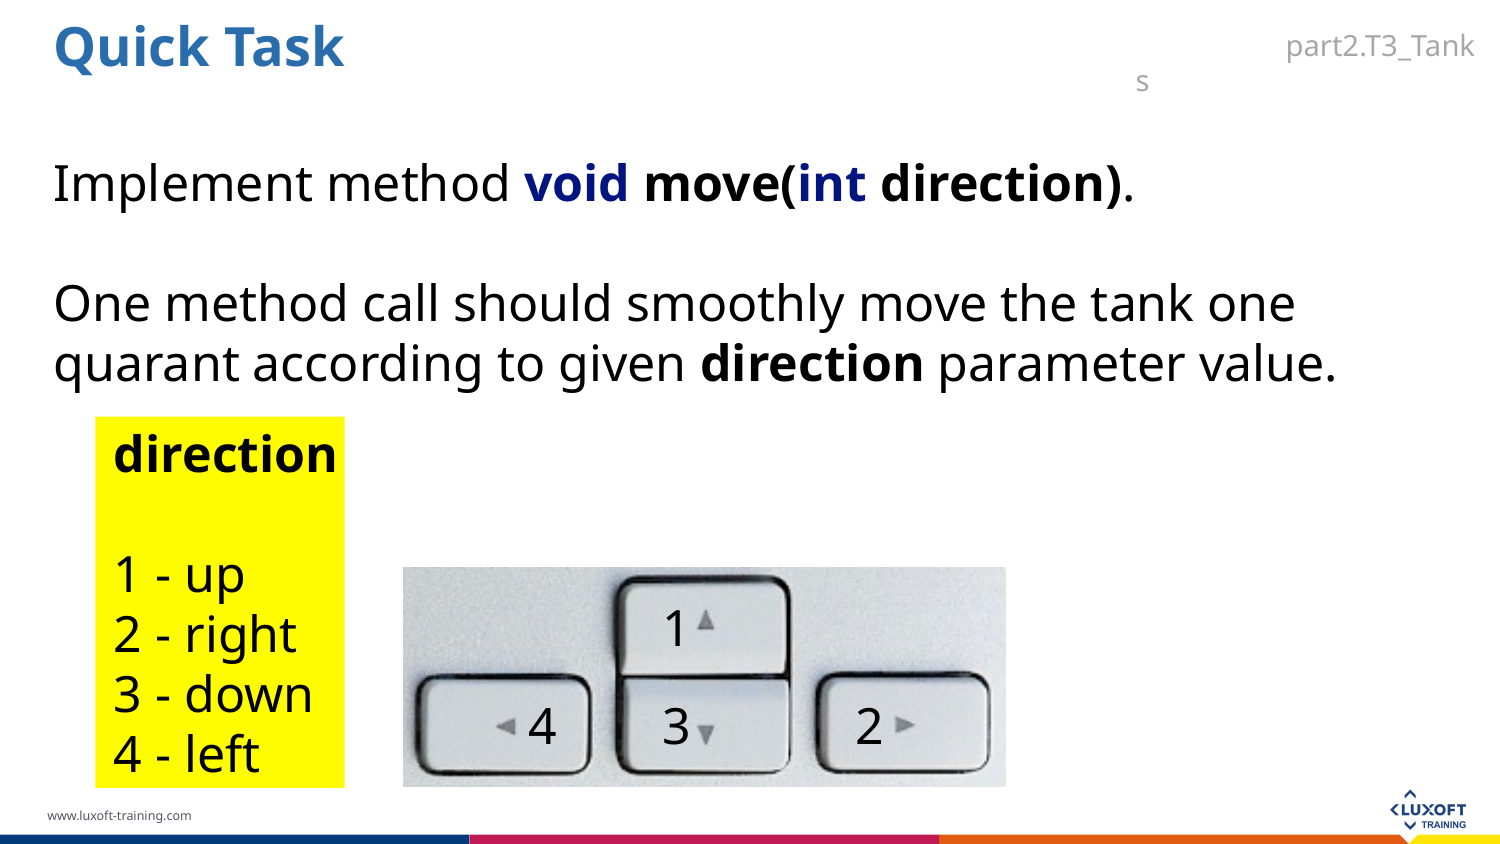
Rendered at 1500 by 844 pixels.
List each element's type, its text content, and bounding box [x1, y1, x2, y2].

text_box direction 1 - up 2 - right 3 - down 4 - left [95, 416, 345, 788]
text_box part2.T3_Tanks [1130, 21, 1495, 103]
text_box Implement method void move(int direction). One method call should smoothly move the tank one quarant according to given direction parameter value. [47, 145, 1444, 397]
text_box Quick Task [47, 6, 1142, 84]
picture [1390, 789, 1466, 830]
picture [402, 567, 1006, 787]
